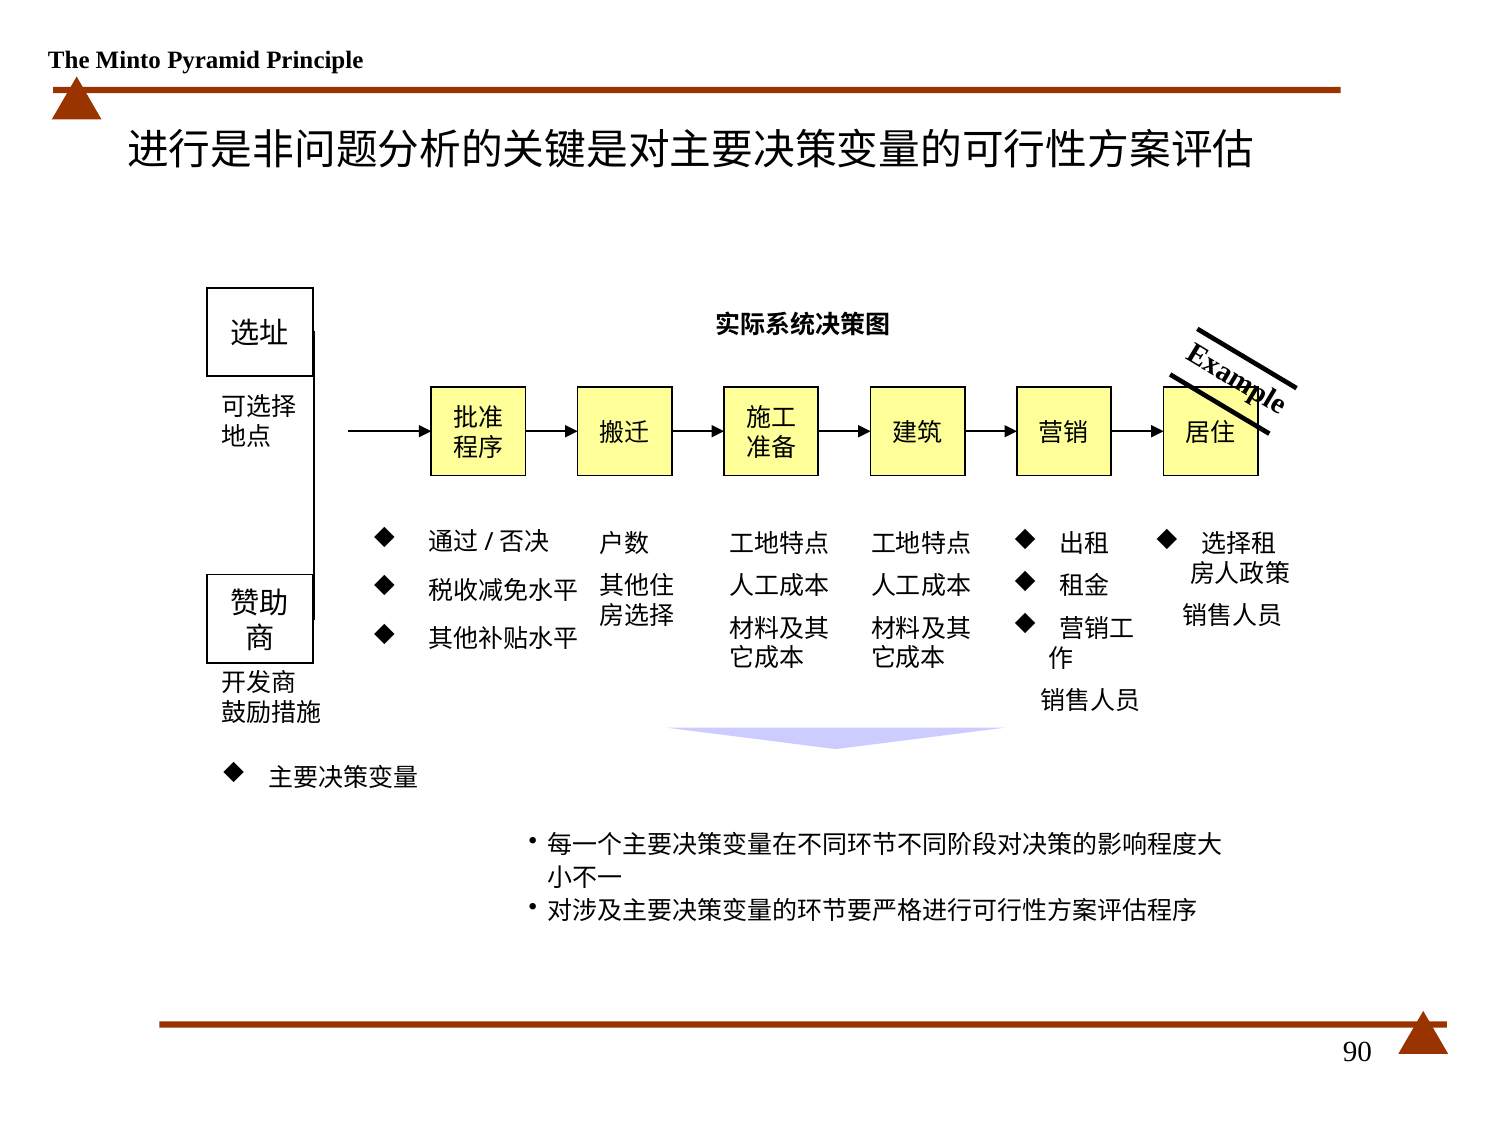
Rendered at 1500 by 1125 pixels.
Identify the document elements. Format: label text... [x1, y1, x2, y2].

text_box 选择租房人政策 销售人员 [1139, 519, 1306, 637]
text_box 工地特点 人工成本 材料及其它成本 [714, 519, 856, 680]
text_box 施工准备 [723, 386, 819, 476]
title 进行是非问题分析的关键是对主要决策变量的可行性方案评估 [112, 99, 1424, 197]
text_box 每一个主要决策变量在不同环节不同阶段对决策的影响程度大小不一 对涉及主要决策变量的环节要严格进行可行性方案评估程序 [513, 818, 1261, 932]
text_box 可选择地点 [314, 376, 325, 465]
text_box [1164, 355, 1306, 409]
text_box 开发商 鼓励措施 [206, 652, 361, 741]
text_box 工地特点 人工成本 材料及其它成本 [856, 519, 998, 680]
text_box 主要决策变量 [206, 753, 443, 799]
slide_number 90 [1074, 1025, 1388, 1100]
text_box 户数 其他住房选择 [584, 519, 691, 637]
text_box 营销 [1016, 386, 1112, 476]
text_box 建筑 [870, 386, 965, 476]
text_box 赞助商 [206, 574, 313, 664]
text_box [667, 727, 1005, 750]
text_box 出租 租金 营销工作 销售人员 [998, 519, 1164, 722]
text_box 通过/否决 税收减免水平 其他补贴水平 [372, 519, 587, 653]
text_box 选址 [206, 287, 313, 377]
text_box 批准程序 [431, 386, 526, 476]
text_box 实际系统决策图 [560, 300, 1046, 346]
text_box 居住 [1163, 386, 1258, 476]
text_box 可选择地点 [206, 377, 312, 465]
text_box 搬迁 [577, 386, 672, 476]
